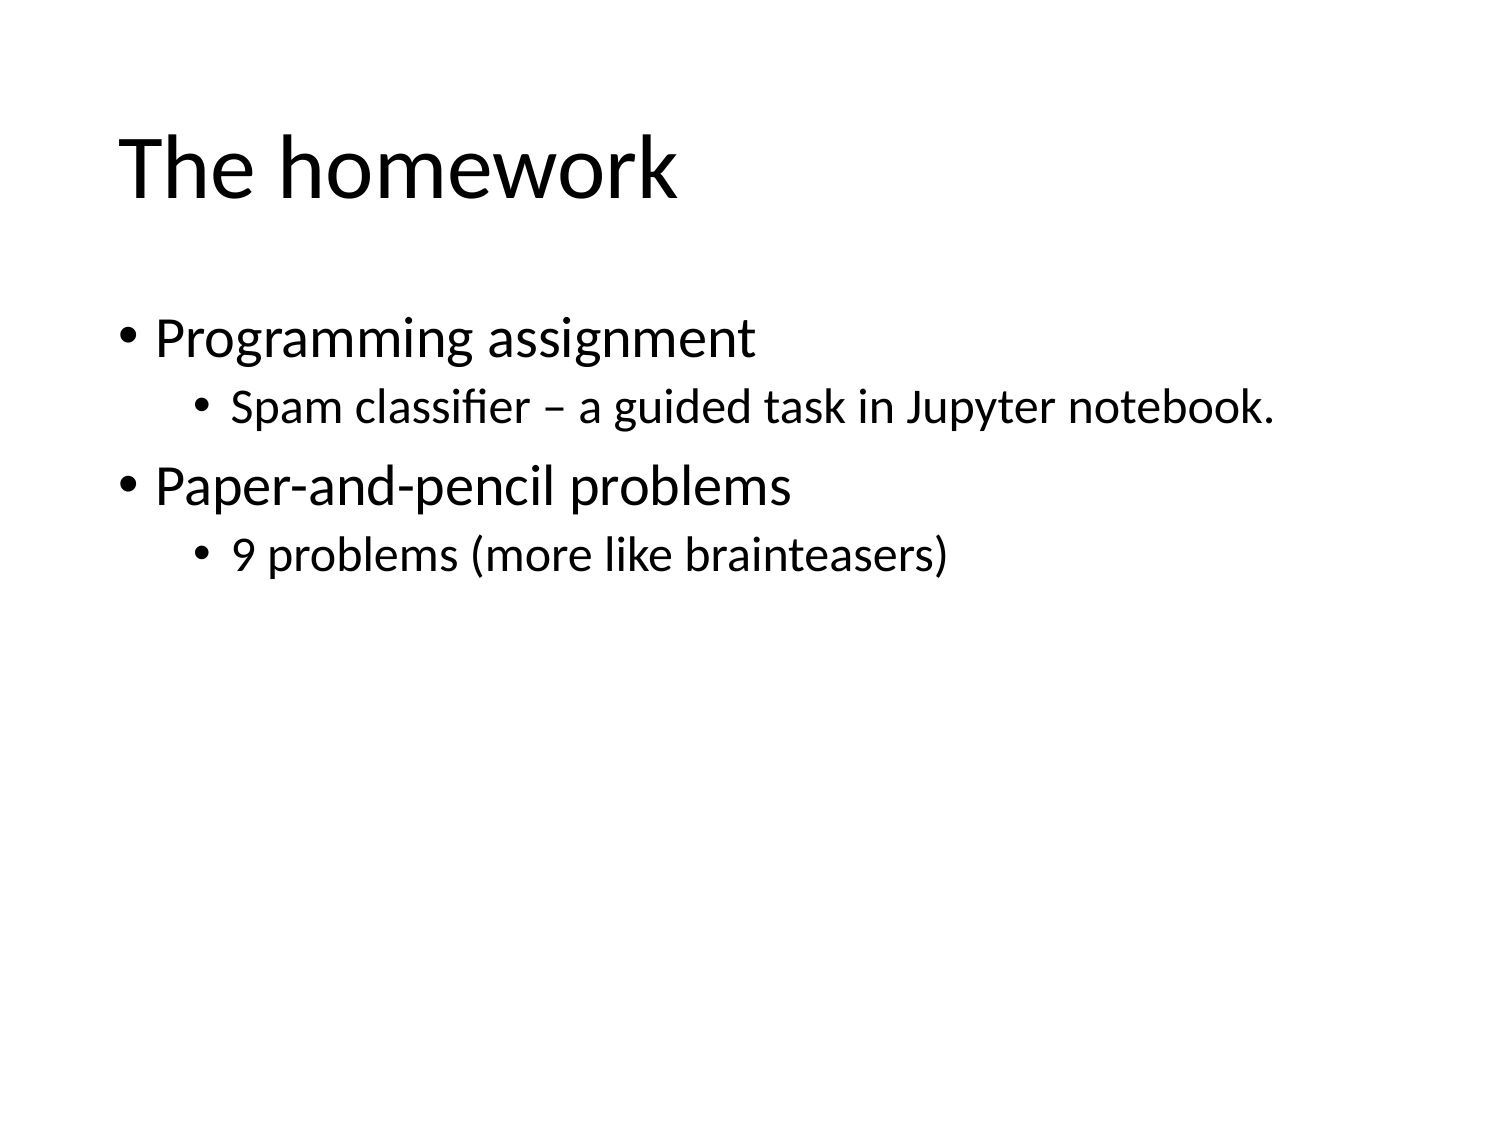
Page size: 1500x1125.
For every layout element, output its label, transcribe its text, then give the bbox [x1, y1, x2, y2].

list Programming assignment Spam classifier – a guided task in Jupyter notebook. Paper-and-pencil problems 9 problems (more like brainteasers) [103, 299, 1397, 1014]
title The homework [103, 59, 1397, 278]
